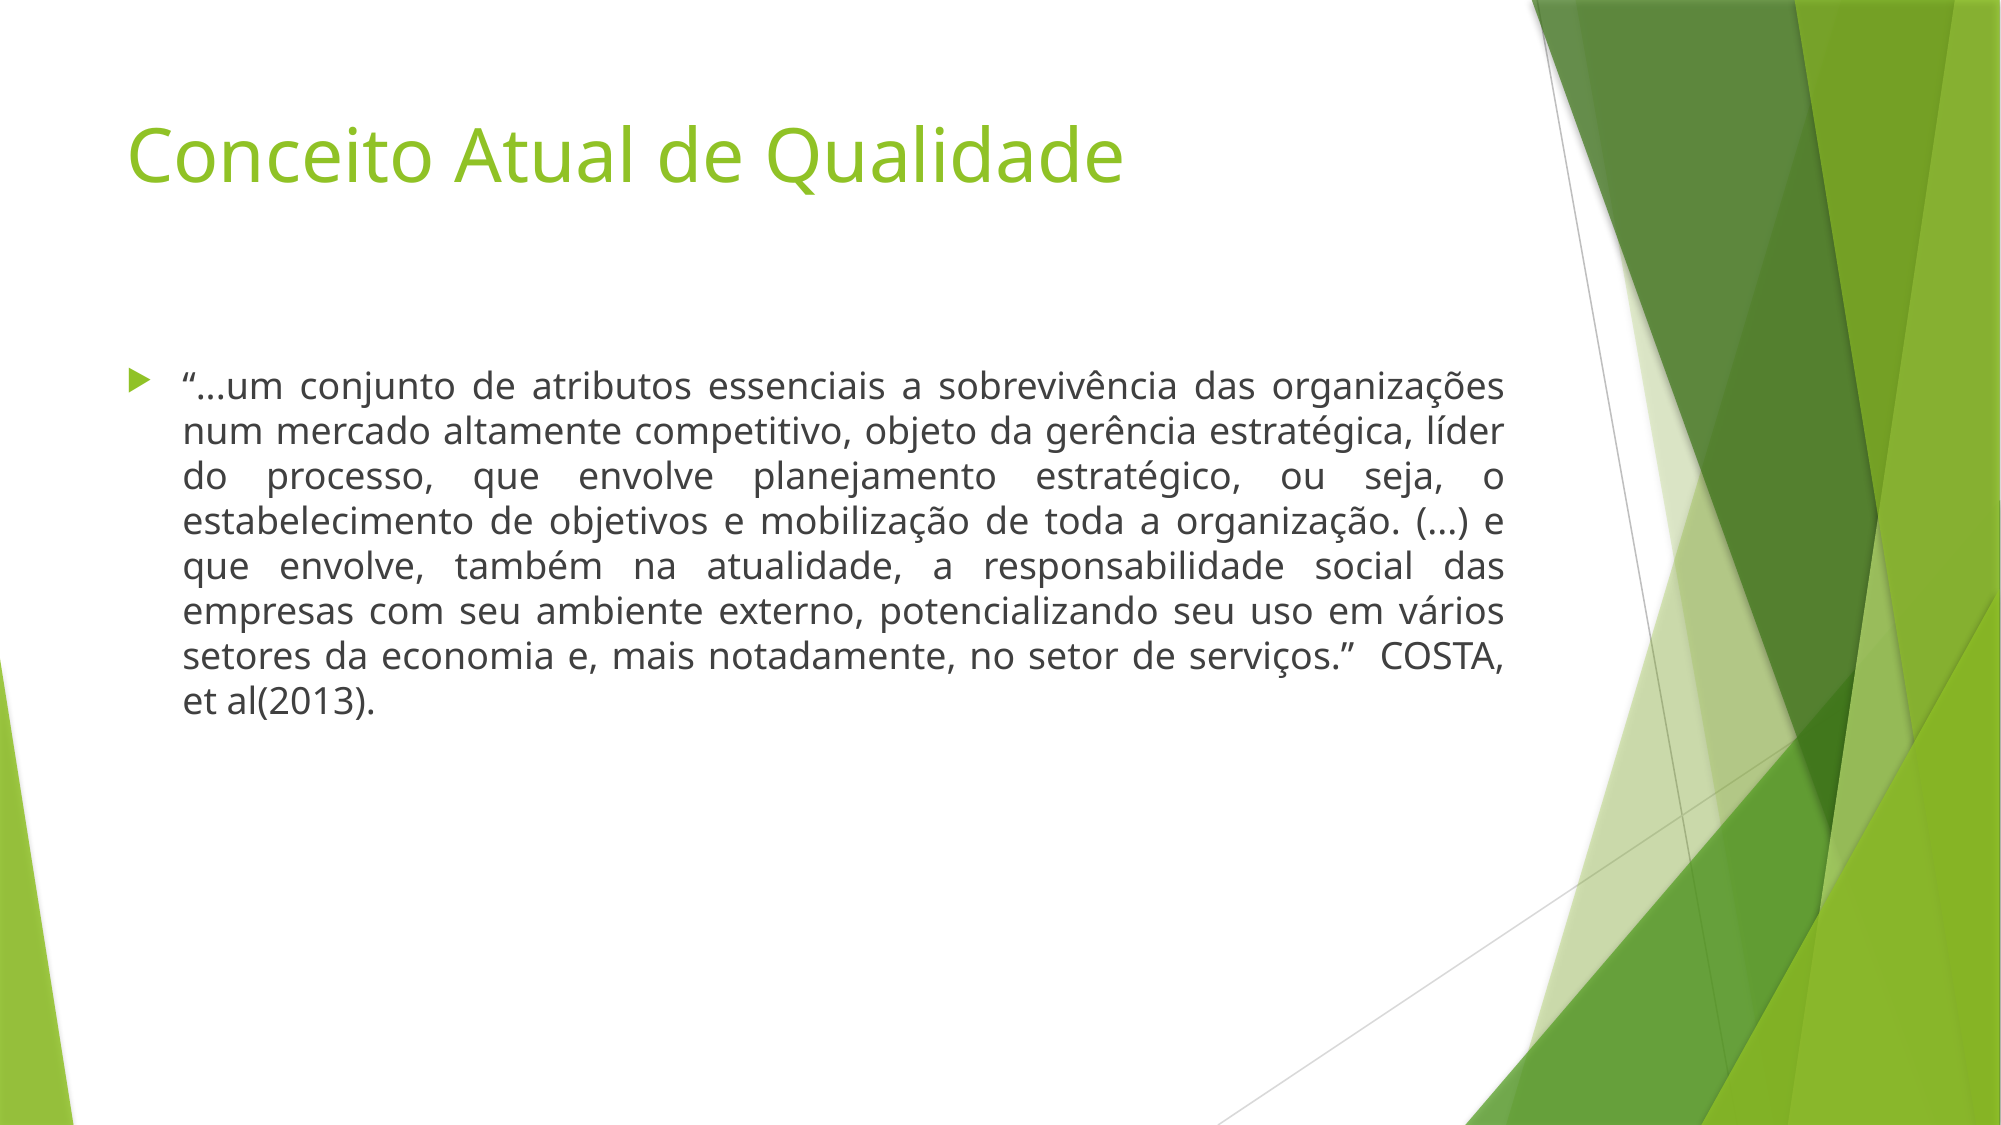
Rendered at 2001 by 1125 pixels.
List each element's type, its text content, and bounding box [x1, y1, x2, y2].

list “...um conjunto de atributos essenciais a sobrevivência das organizações num mercado altamente competitivo, objeto da gerência estratégica, líder do processo, que envolve planejamento estratégico, ou seja, o estabelecimento de objetivos e mobilização de toda a organização. (...) e que envolve, também na atualidade, a responsabilidade social das empresas com seu ambiente externo, potencializando seu uso em vários setores da economia e, mais notadamente, no setor de serviços.” COSTA, et al(2013). [111, 354, 1522, 992]
title Conceito Atual de Qualidade [111, 99, 1522, 317]
